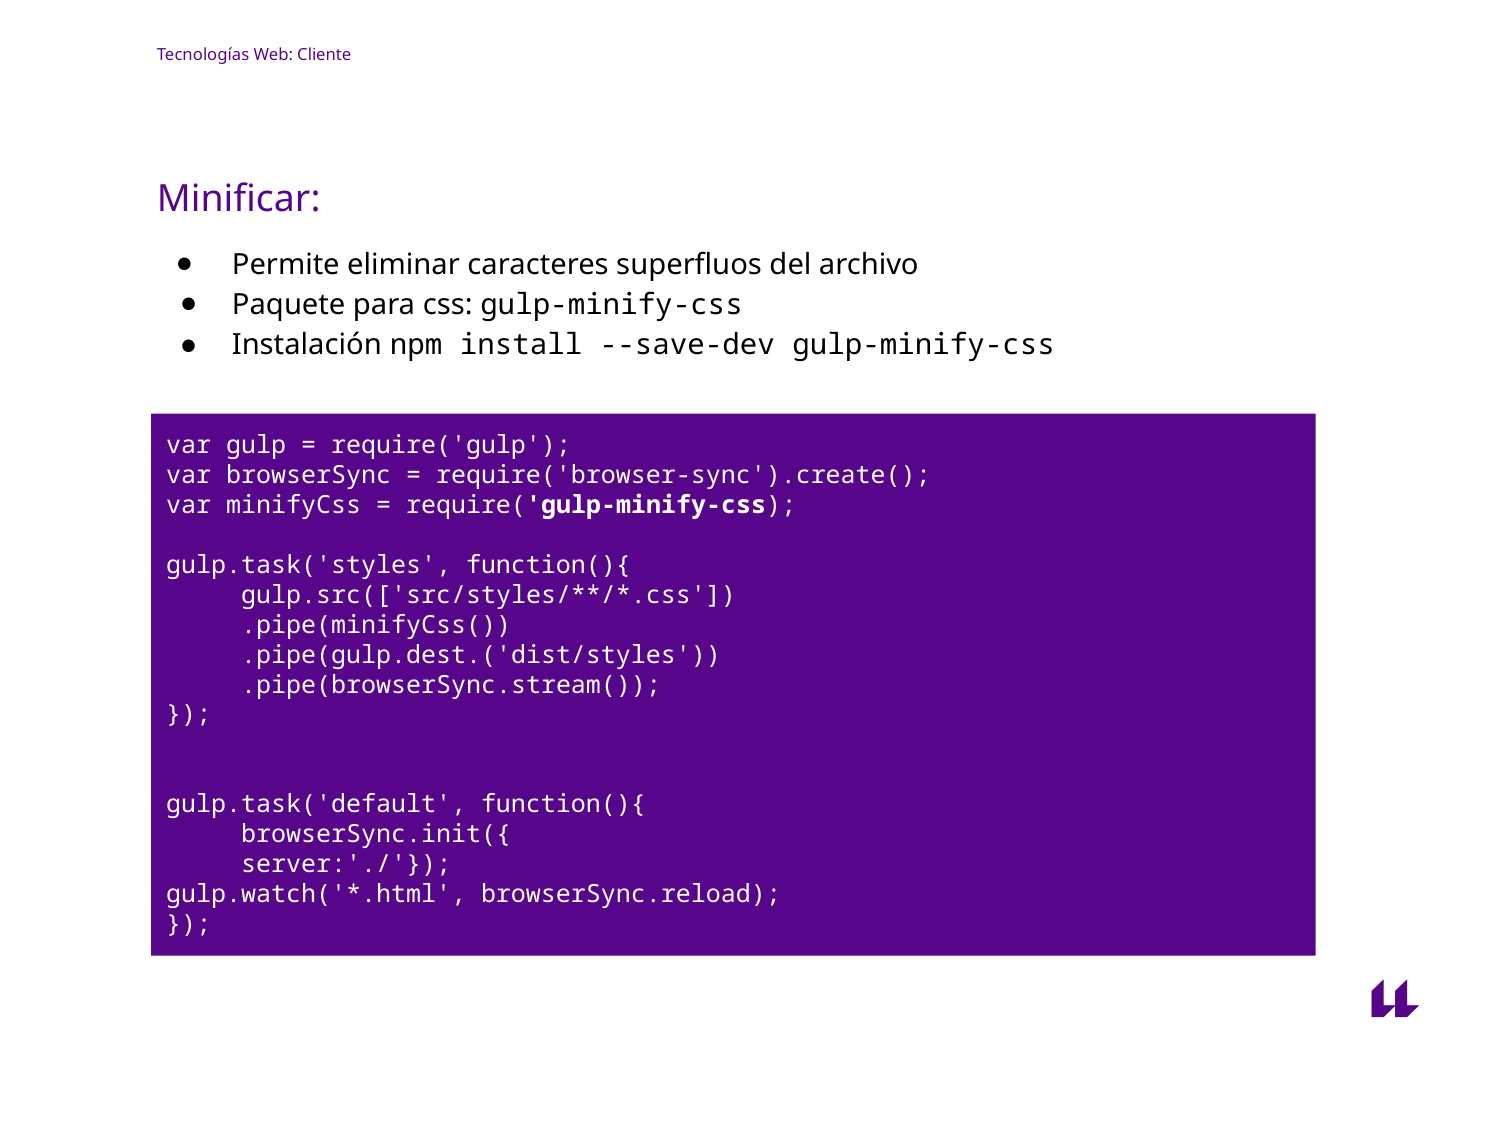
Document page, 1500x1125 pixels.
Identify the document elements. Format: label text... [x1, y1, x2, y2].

title Tecnologías Web: Cliente [141, 28, 710, 87]
picture [1363, 971, 1426, 1026]
subtitle Minificar: Permite eliminar caracteres superfluos del archivo Paquete para css: gulp-minify-css Instalación npm install --save-dev gulp-minify-css 1 [141, 152, 1325, 586]
text_box var gulp = require('gulp'); var browserSync = require('browser-sync').create(); var minifyCss = require('gulp-minify-css); gulp.task('styles', function(){ gulp.src(['src/styles/**/*.css']) .pipe(minifyCss()) .pipe(gulp.dest.('dist/styles')) .pipe(browserSync.stream()); }); gulp.task('default', function(){ browserSync.init({ server:'./'}); gulp.watch('*.html', browserSync.reload); }); [151, 413, 1316, 956]
